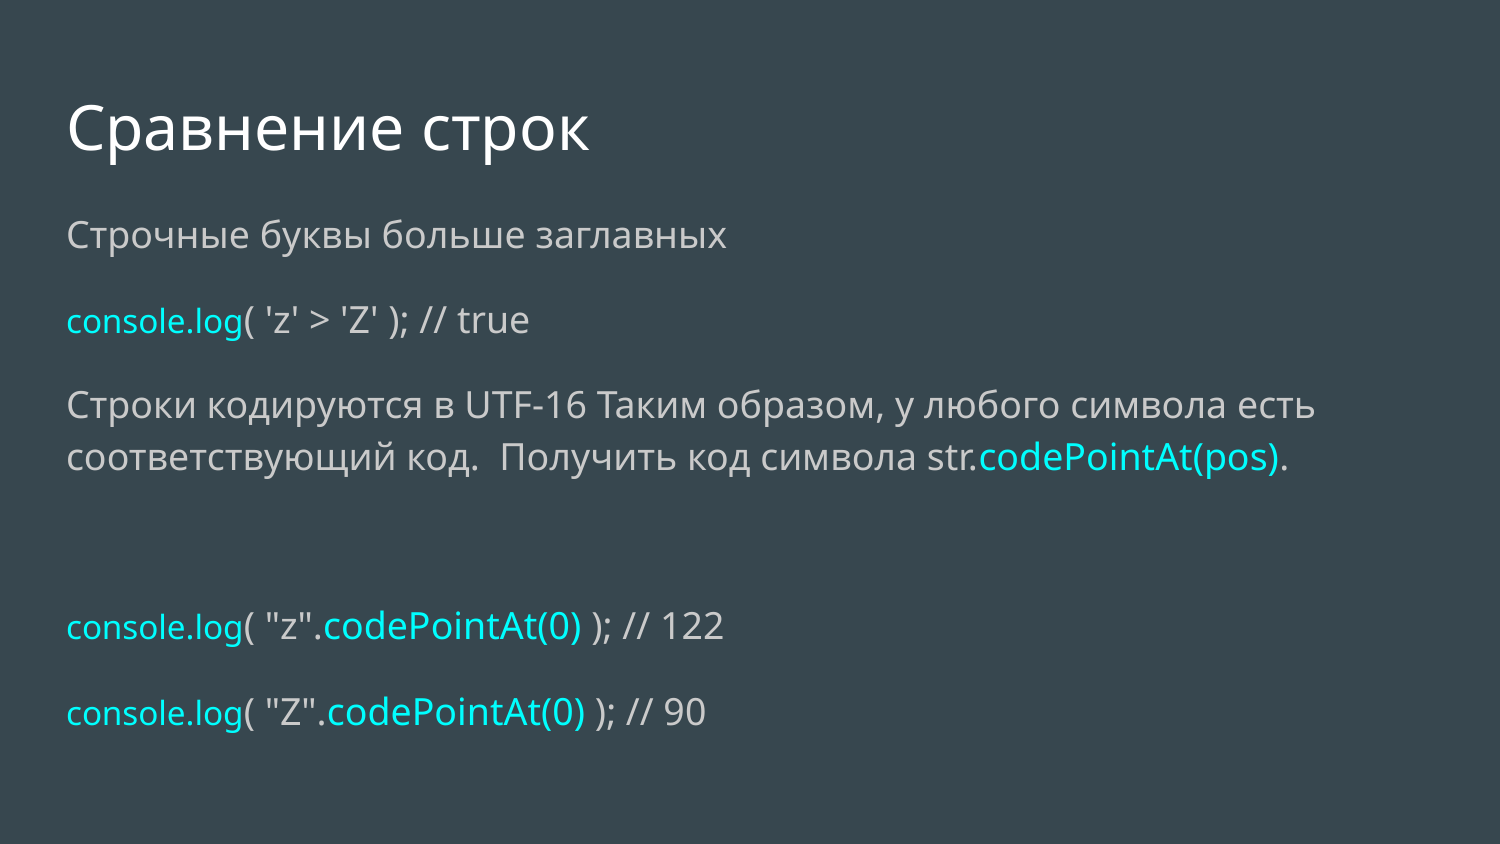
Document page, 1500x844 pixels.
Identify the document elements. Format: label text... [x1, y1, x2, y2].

text_box Строчные буквы больше заглавных console.log( 'z' > 'Z' ); // true Строки кодируются в UTF-16 Таким образом, у любого символа есть соответствующий код. Получить код символа str.codePointAt(pos). console.log( "z".codePointAt(0) ); // 122 console.log( "Z".codePointAt(0) ); // 90 [51, 188, 1449, 750]
text_box Сравнение строк [51, 72, 1449, 167]
